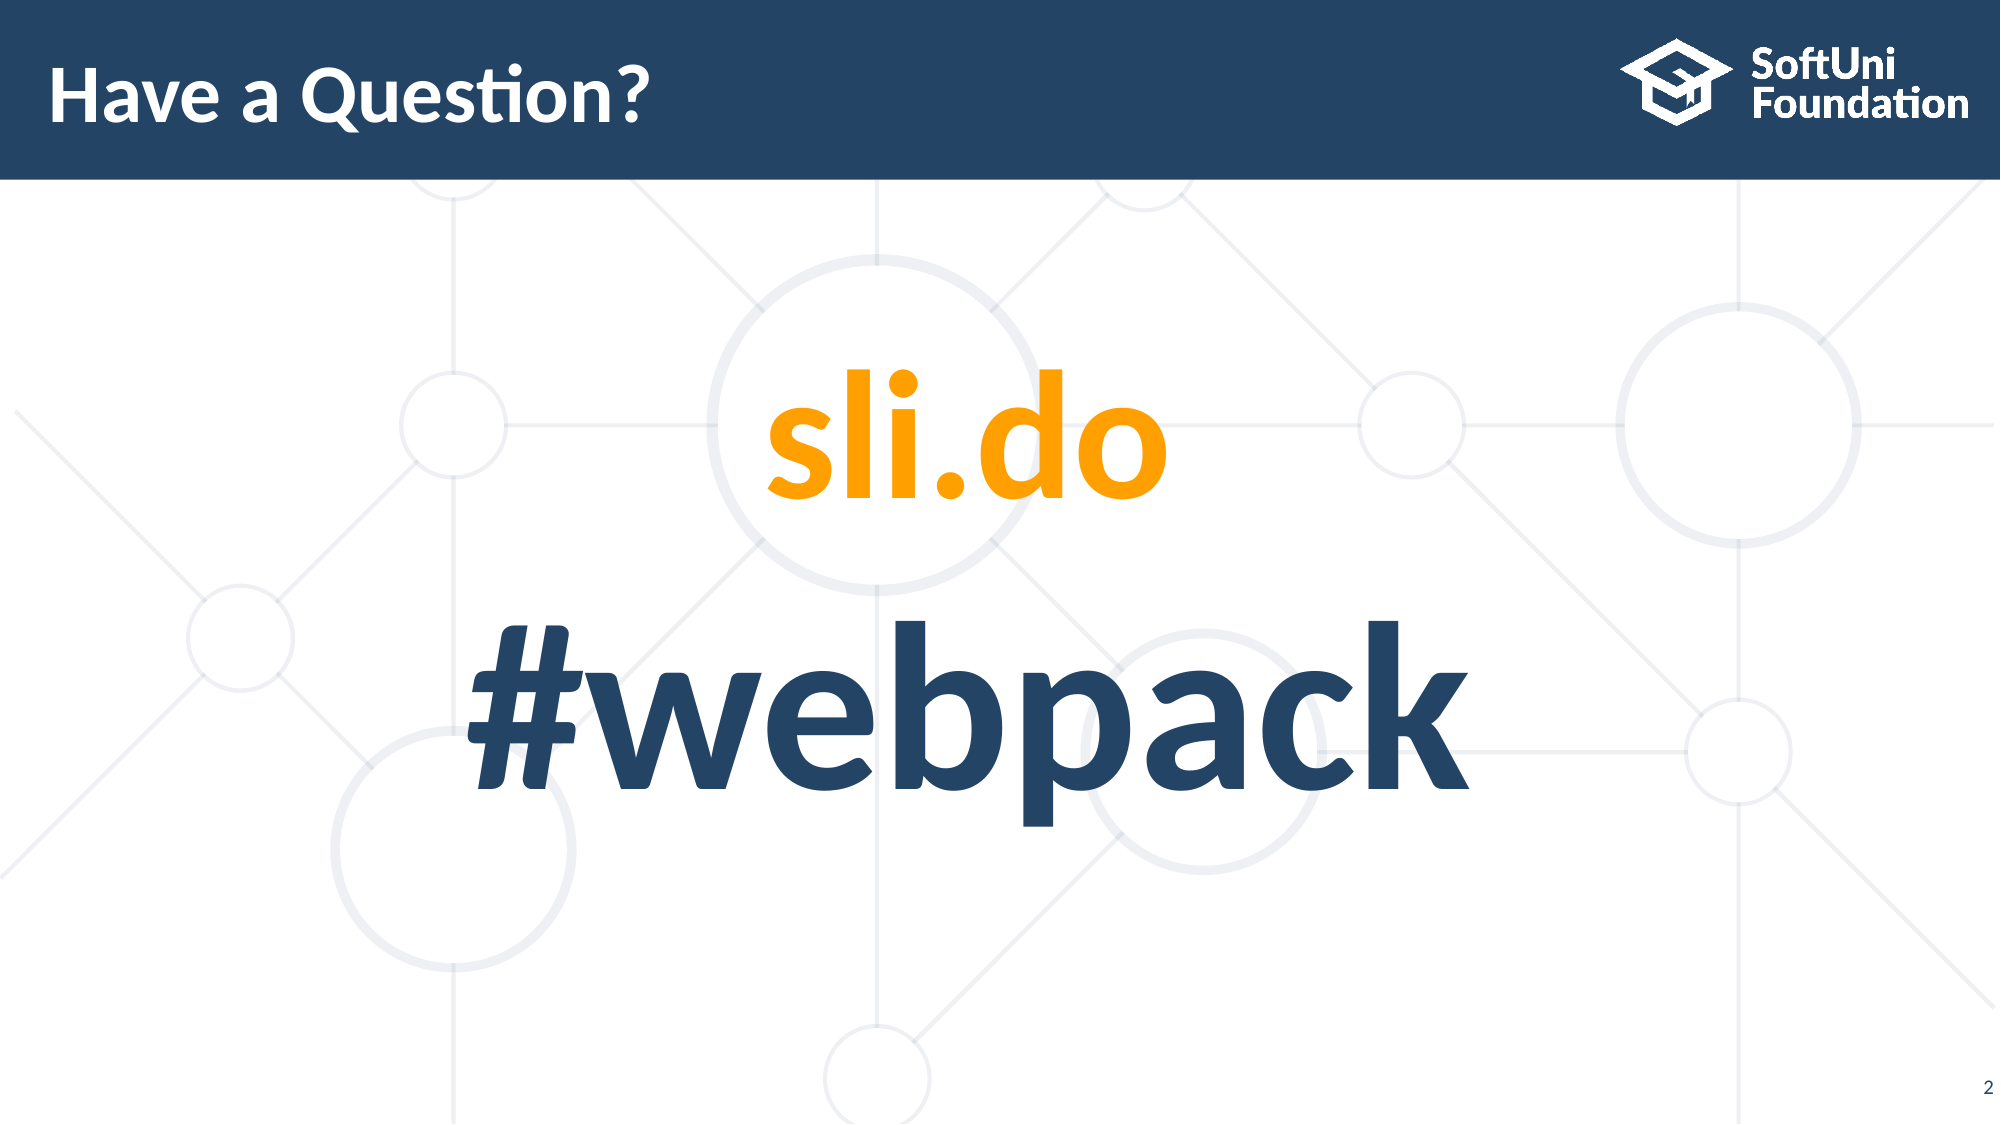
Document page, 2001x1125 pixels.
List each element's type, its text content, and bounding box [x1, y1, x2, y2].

list sli.do #webpack [0, 188, 1937, 1071]
slide_number 2 [1929, 1070, 2000, 1103]
picture [1619, 38, 1968, 126]
title Have a Question? [31, 16, 1591, 162]
